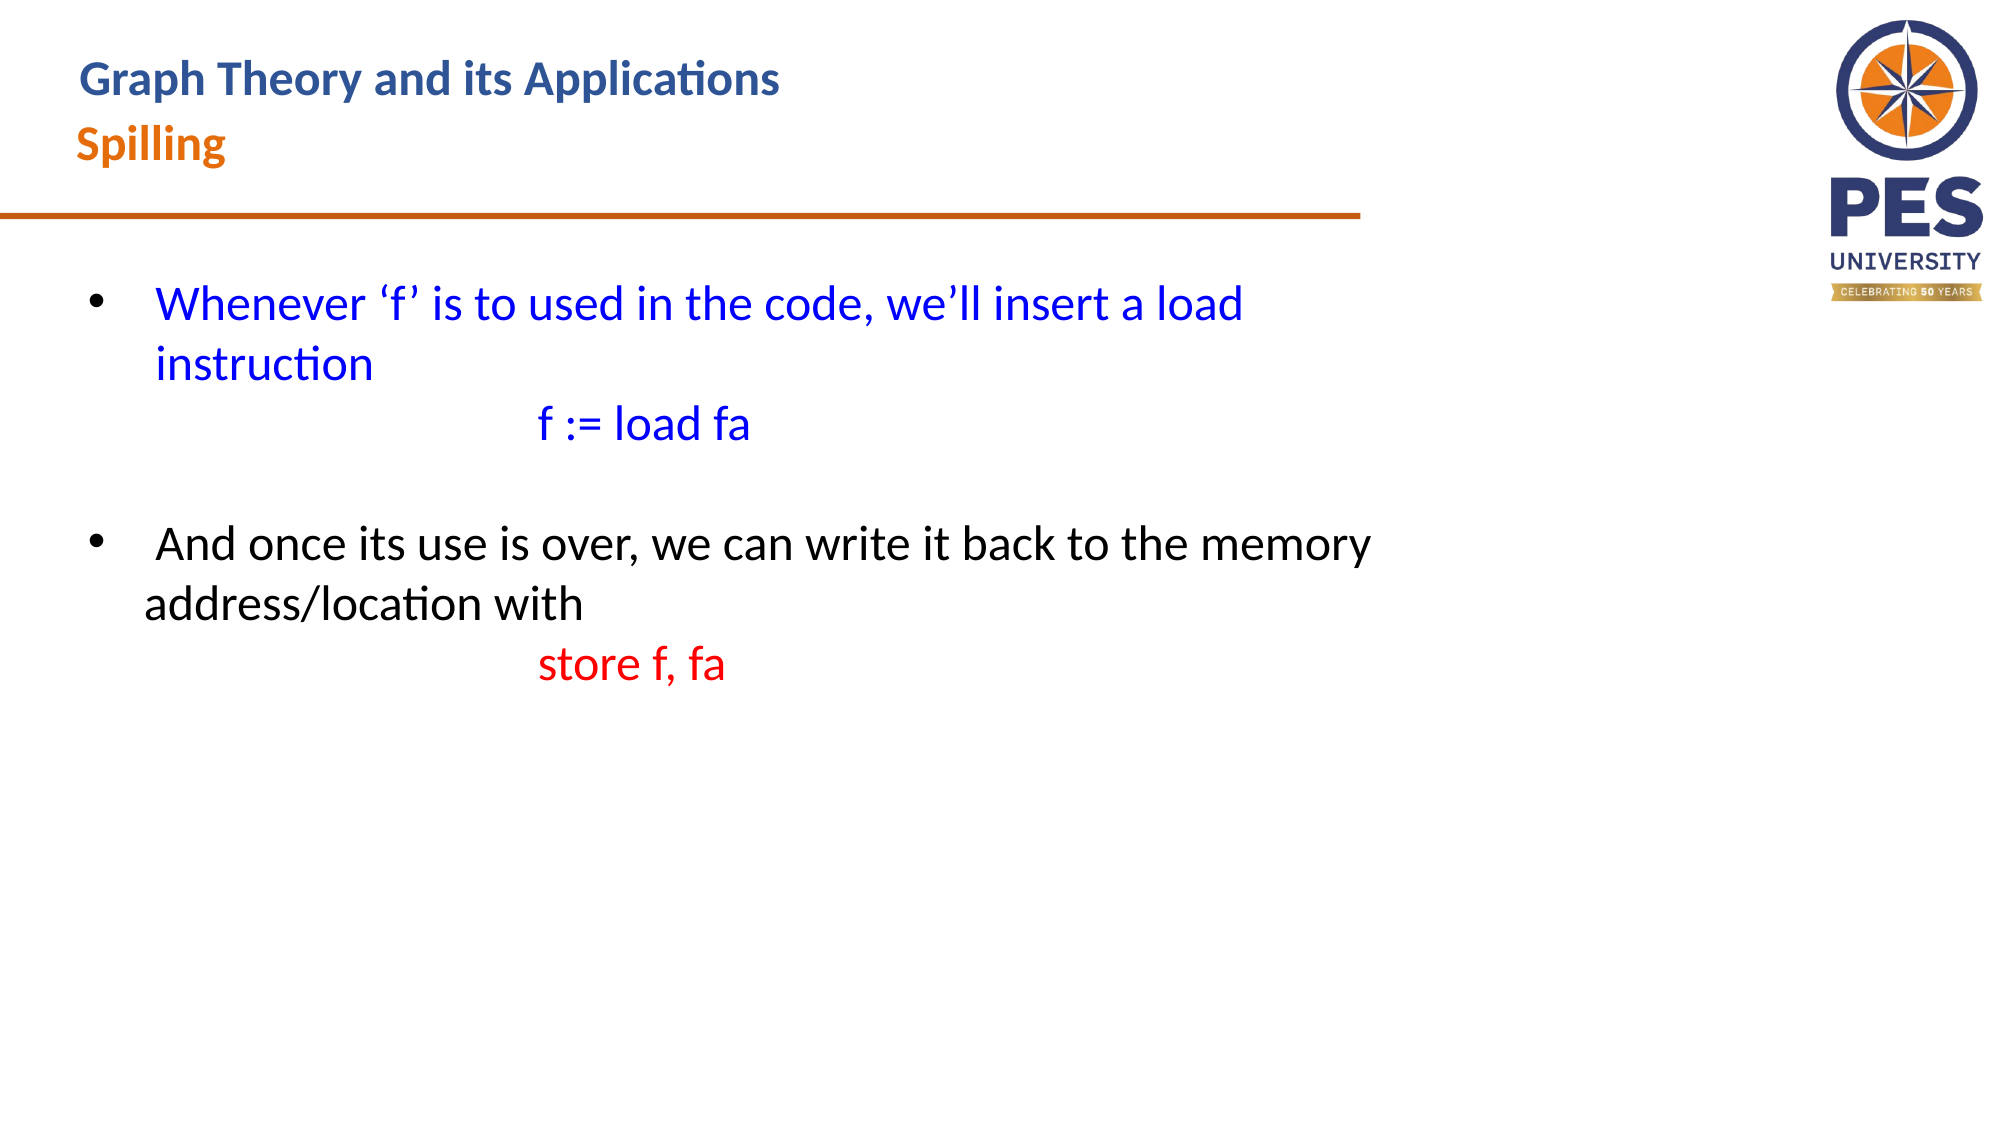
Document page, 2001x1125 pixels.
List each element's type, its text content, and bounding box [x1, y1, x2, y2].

text_box Whenever ‘f’ is to used in the code, we’ll insert a load instruction f := load fa And once its use is over, we can write it back to the memory address/location with store f, fa [73, 138, 1867, 691]
title Graph Theory and its Applications Spilling [73, 38, 911, 138]
text_box [0, 212, 73, 220]
picture [1809, 13, 1995, 304]
